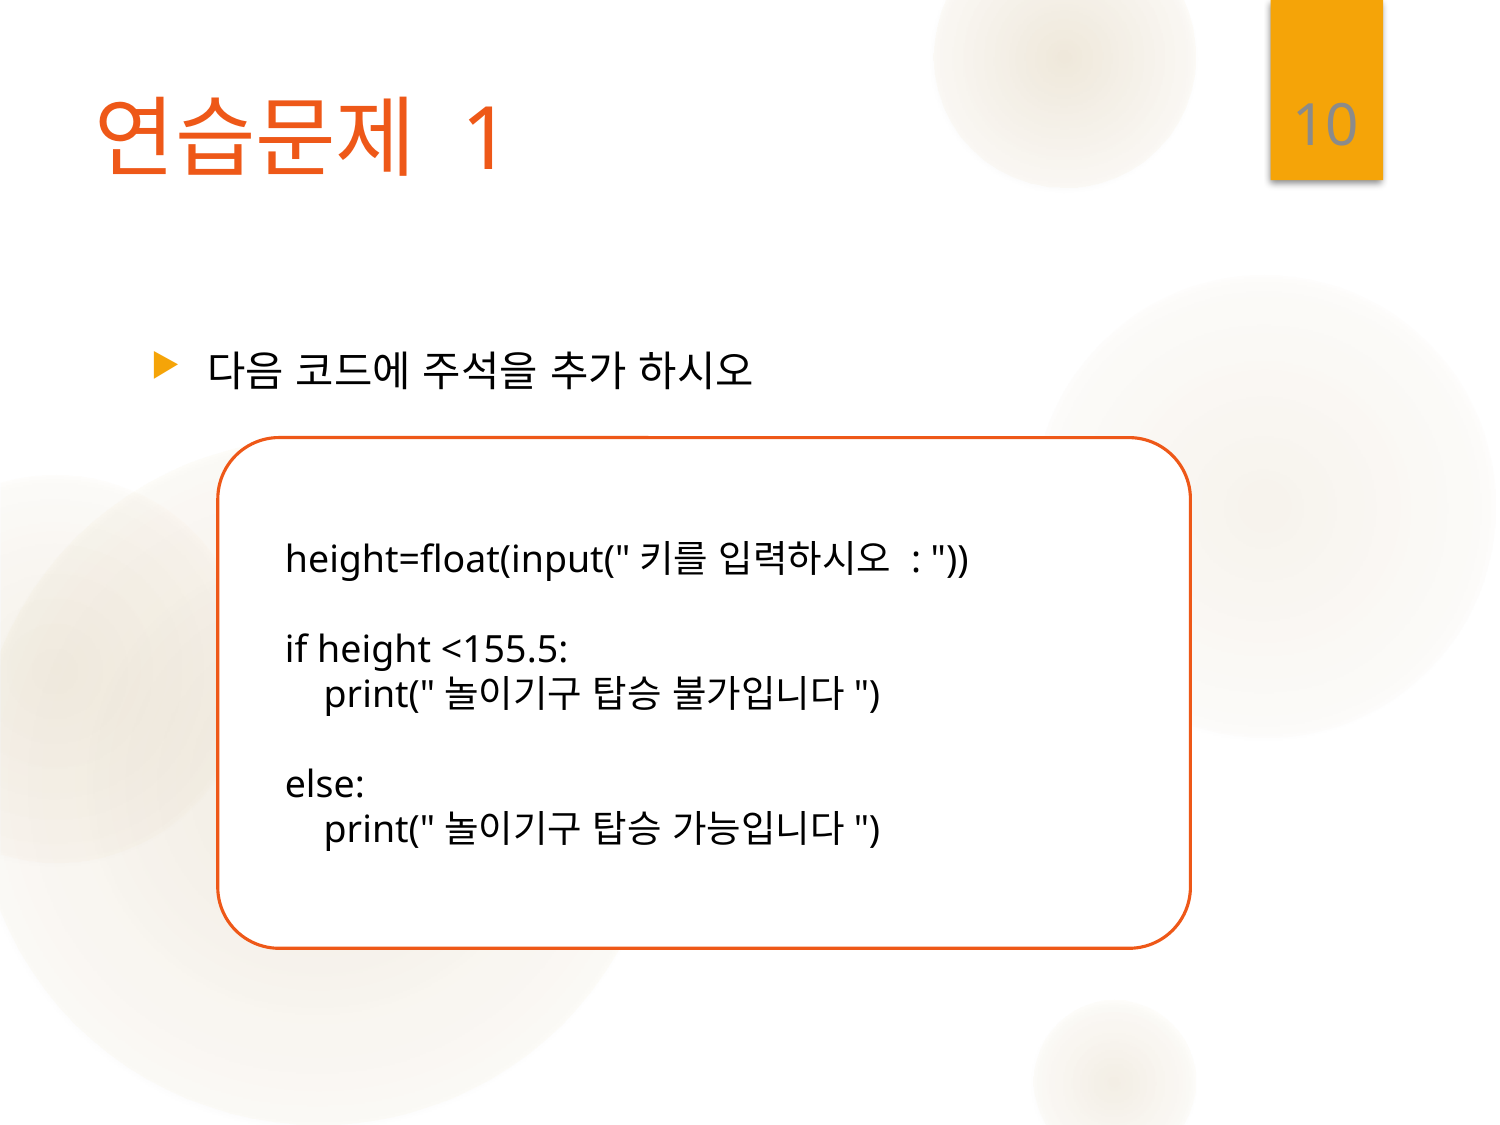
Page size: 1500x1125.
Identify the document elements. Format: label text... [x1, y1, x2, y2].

list 다음 코드에 주석을 추가 하시오 [135, 336, 1237, 1025]
title 연습문제 1 [79, 74, 1237, 304]
slide_number 10 [1273, 48, 1378, 175]
text_box height=float(input("키를 입력하시오 : ")) if height <155.5: print("놀이기구 탑승 불가입니다") else: print("놀이기구 탑승 가능입니다") [217, 437, 1191, 949]
